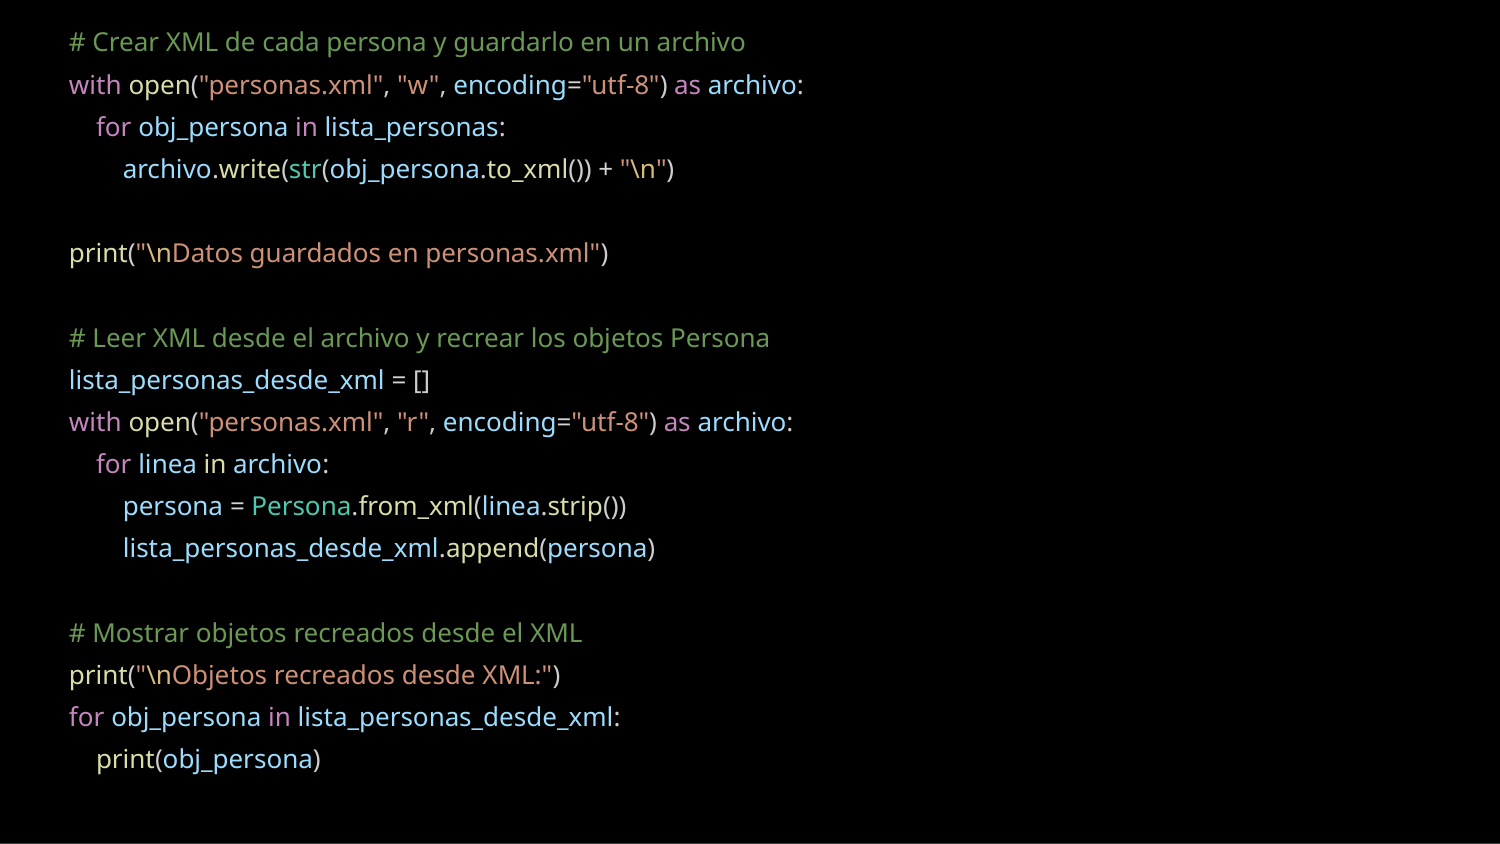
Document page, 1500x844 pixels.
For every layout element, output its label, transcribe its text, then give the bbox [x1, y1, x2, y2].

list # Crear XML de cada persona y guardarlo en un archivo with open("personas.xml", "w", encoding="utf-8") as archivo: for obj_persona in lista_personas: archivo.write(str(obj_persona.to_xml()) + "\n") print("\nDatos guardados en personas.xml") # Leer XML desde el archivo y recrear los objetos Persona lista_personas_desde_xml = [] with open("personas.xml", "r", encoding="utf-8") as archivo: for linea in archivo: persona = Persona.from_xml(linea.strip()) lista_personas_desde_xml.append(persona) # Mostrar objetos recreados desde el XML print("\nObjetos recreados desde XML:") for obj_persona in lista_personas_desde_xml: print(obj_persona) [0, 0, 1500, 844]
